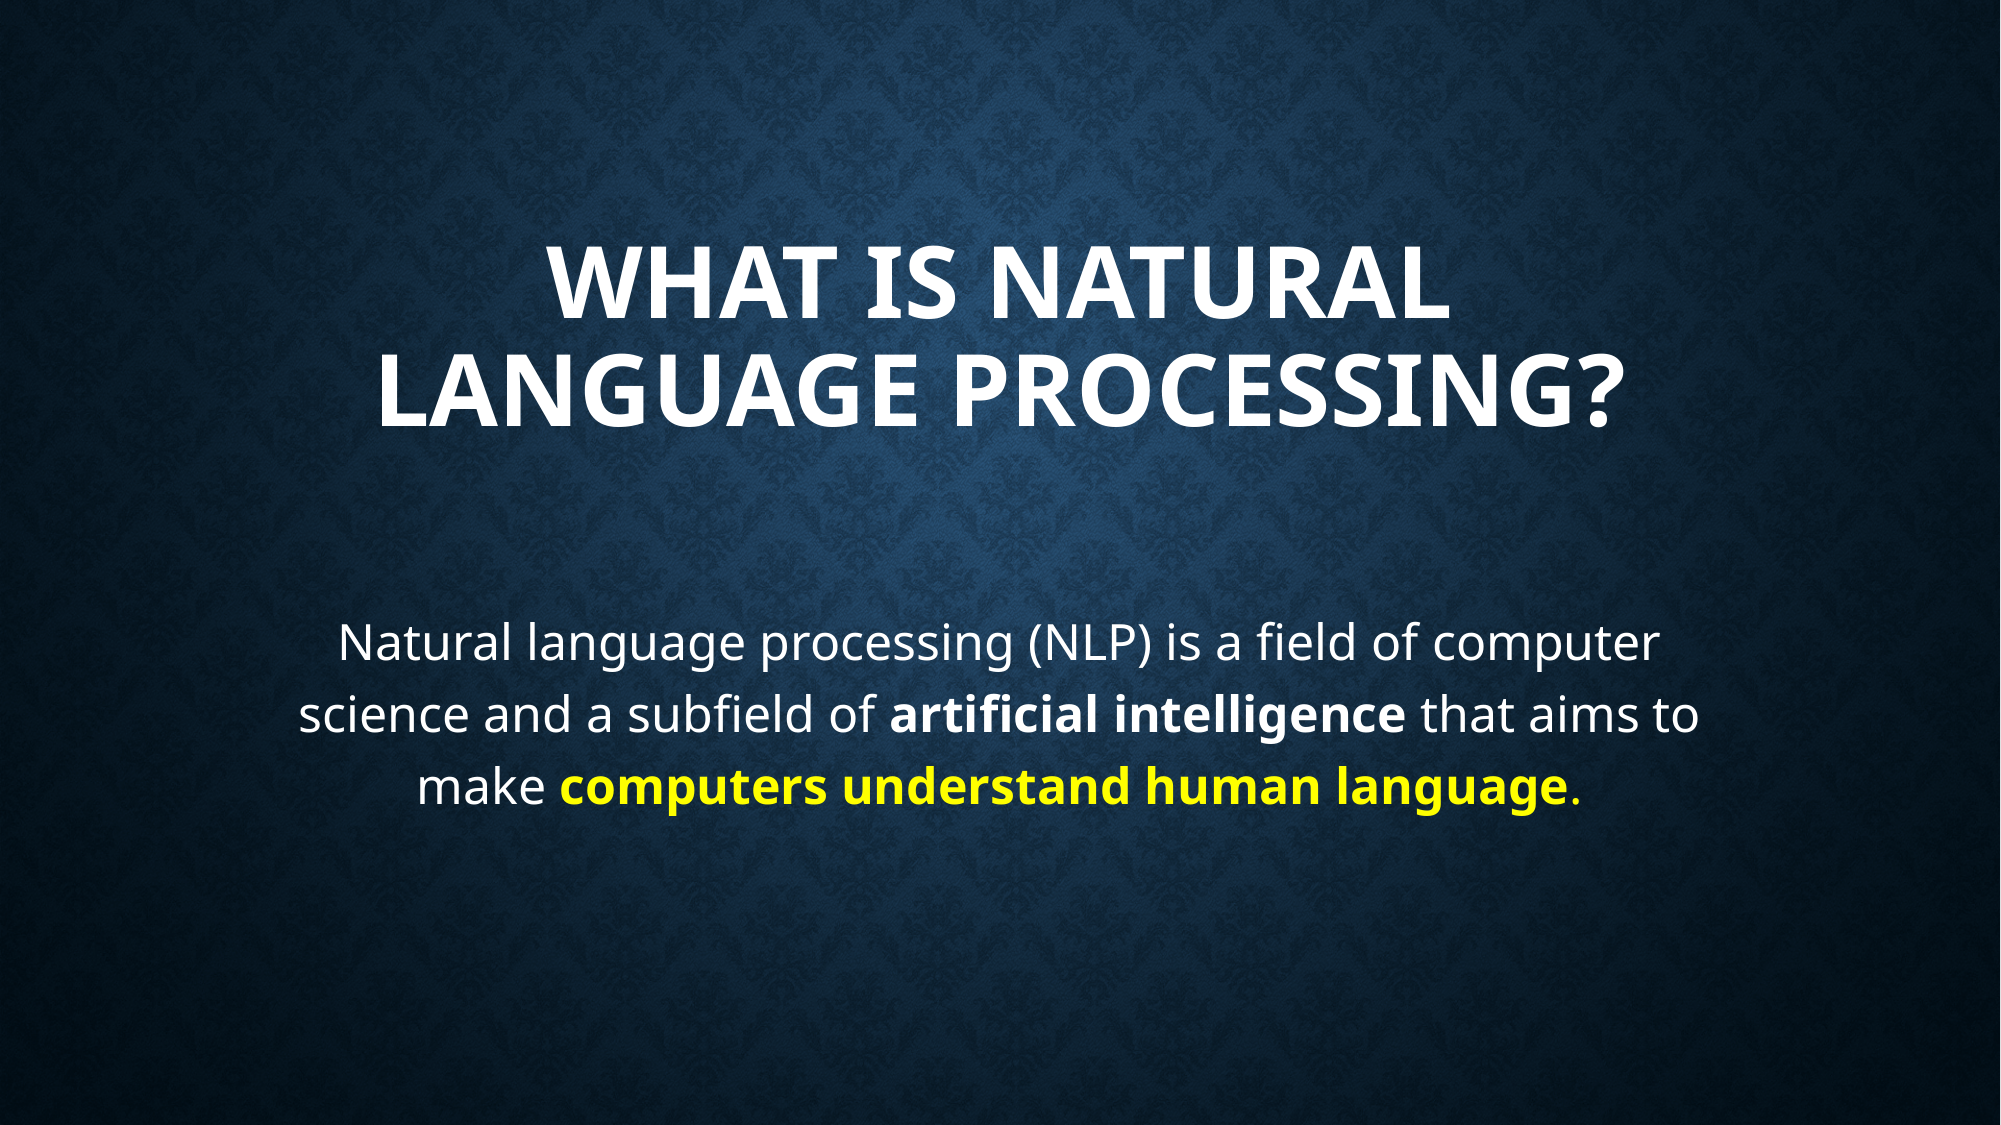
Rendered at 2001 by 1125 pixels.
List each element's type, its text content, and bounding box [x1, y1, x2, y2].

subtitle Natural language processing (NLP) is a field of computer science and a subfield of artificial intelligence that aims to make computers understand human language. [261, 590, 1739, 863]
title What is Natural Language Processing? [261, 184, 1739, 456]
